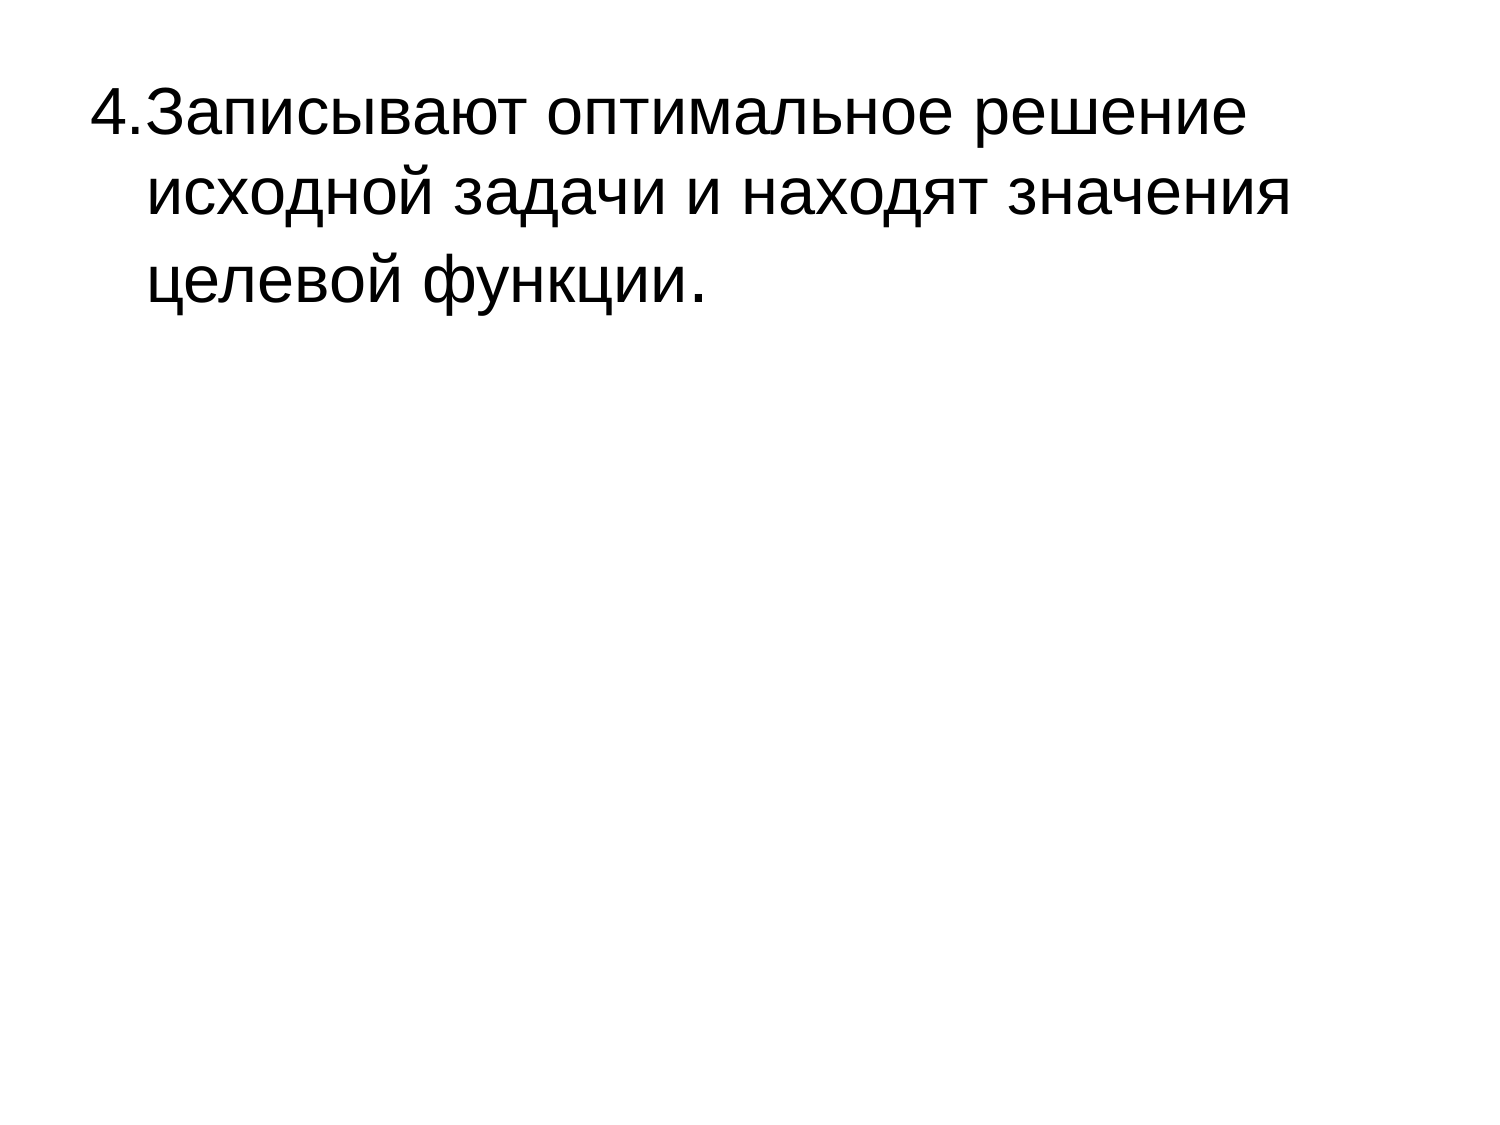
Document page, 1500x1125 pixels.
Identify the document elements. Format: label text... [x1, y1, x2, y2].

list 4.Записывают оптимальное решение исходной задачи и находят значения целевой функции. [75, 60, 1425, 1005]
